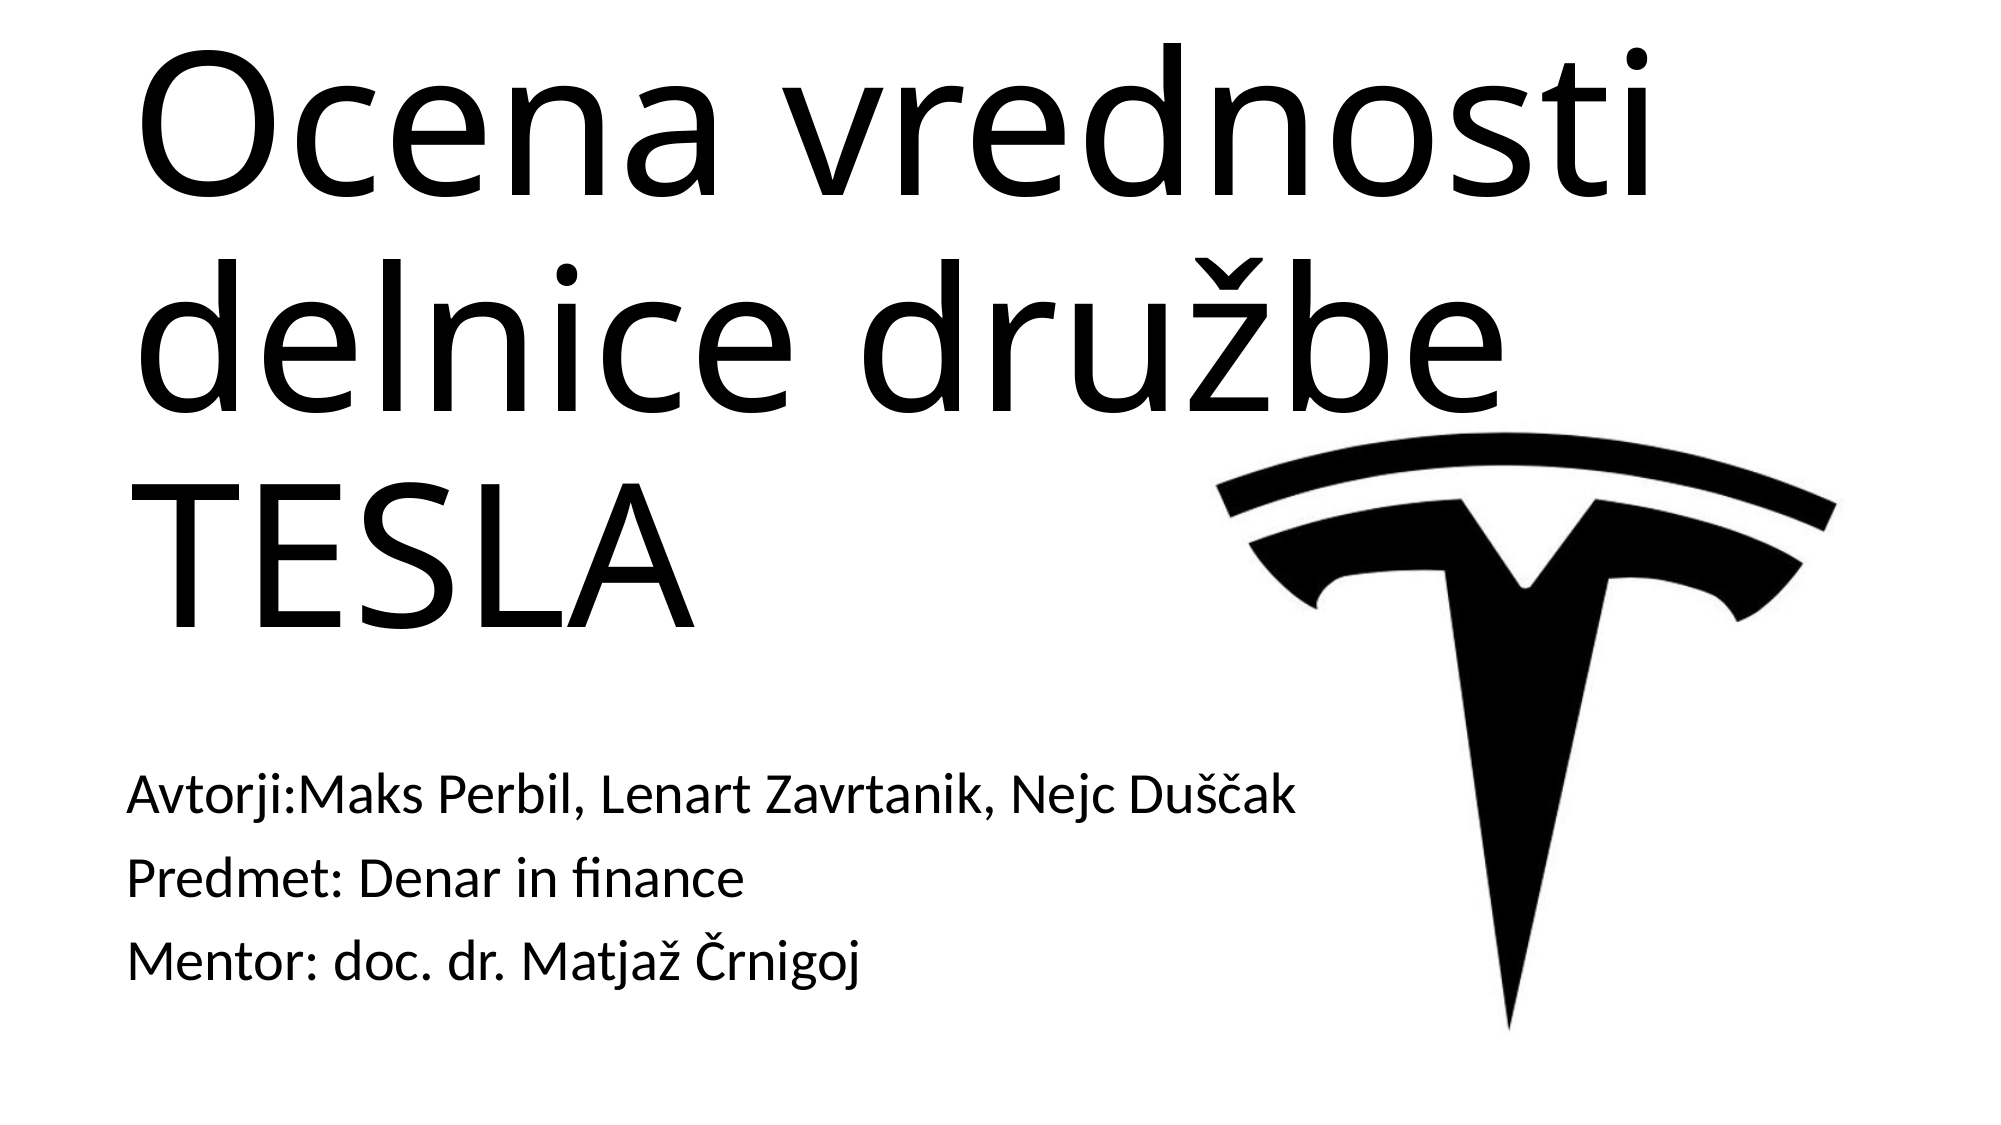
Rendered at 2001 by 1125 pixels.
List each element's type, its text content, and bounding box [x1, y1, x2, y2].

picture [1182, 411, 1865, 1057]
list Avtorji:Maks Perbil, Lenart Zavrtanik, Nejc Duščak Predmet: Denar in finance Mentor: doc. dr. Matjaž Črnigoj [111, 755, 1182, 1021]
title Ocena vrednosti delnice družbe TESLA [115, 238, 1841, 456]
